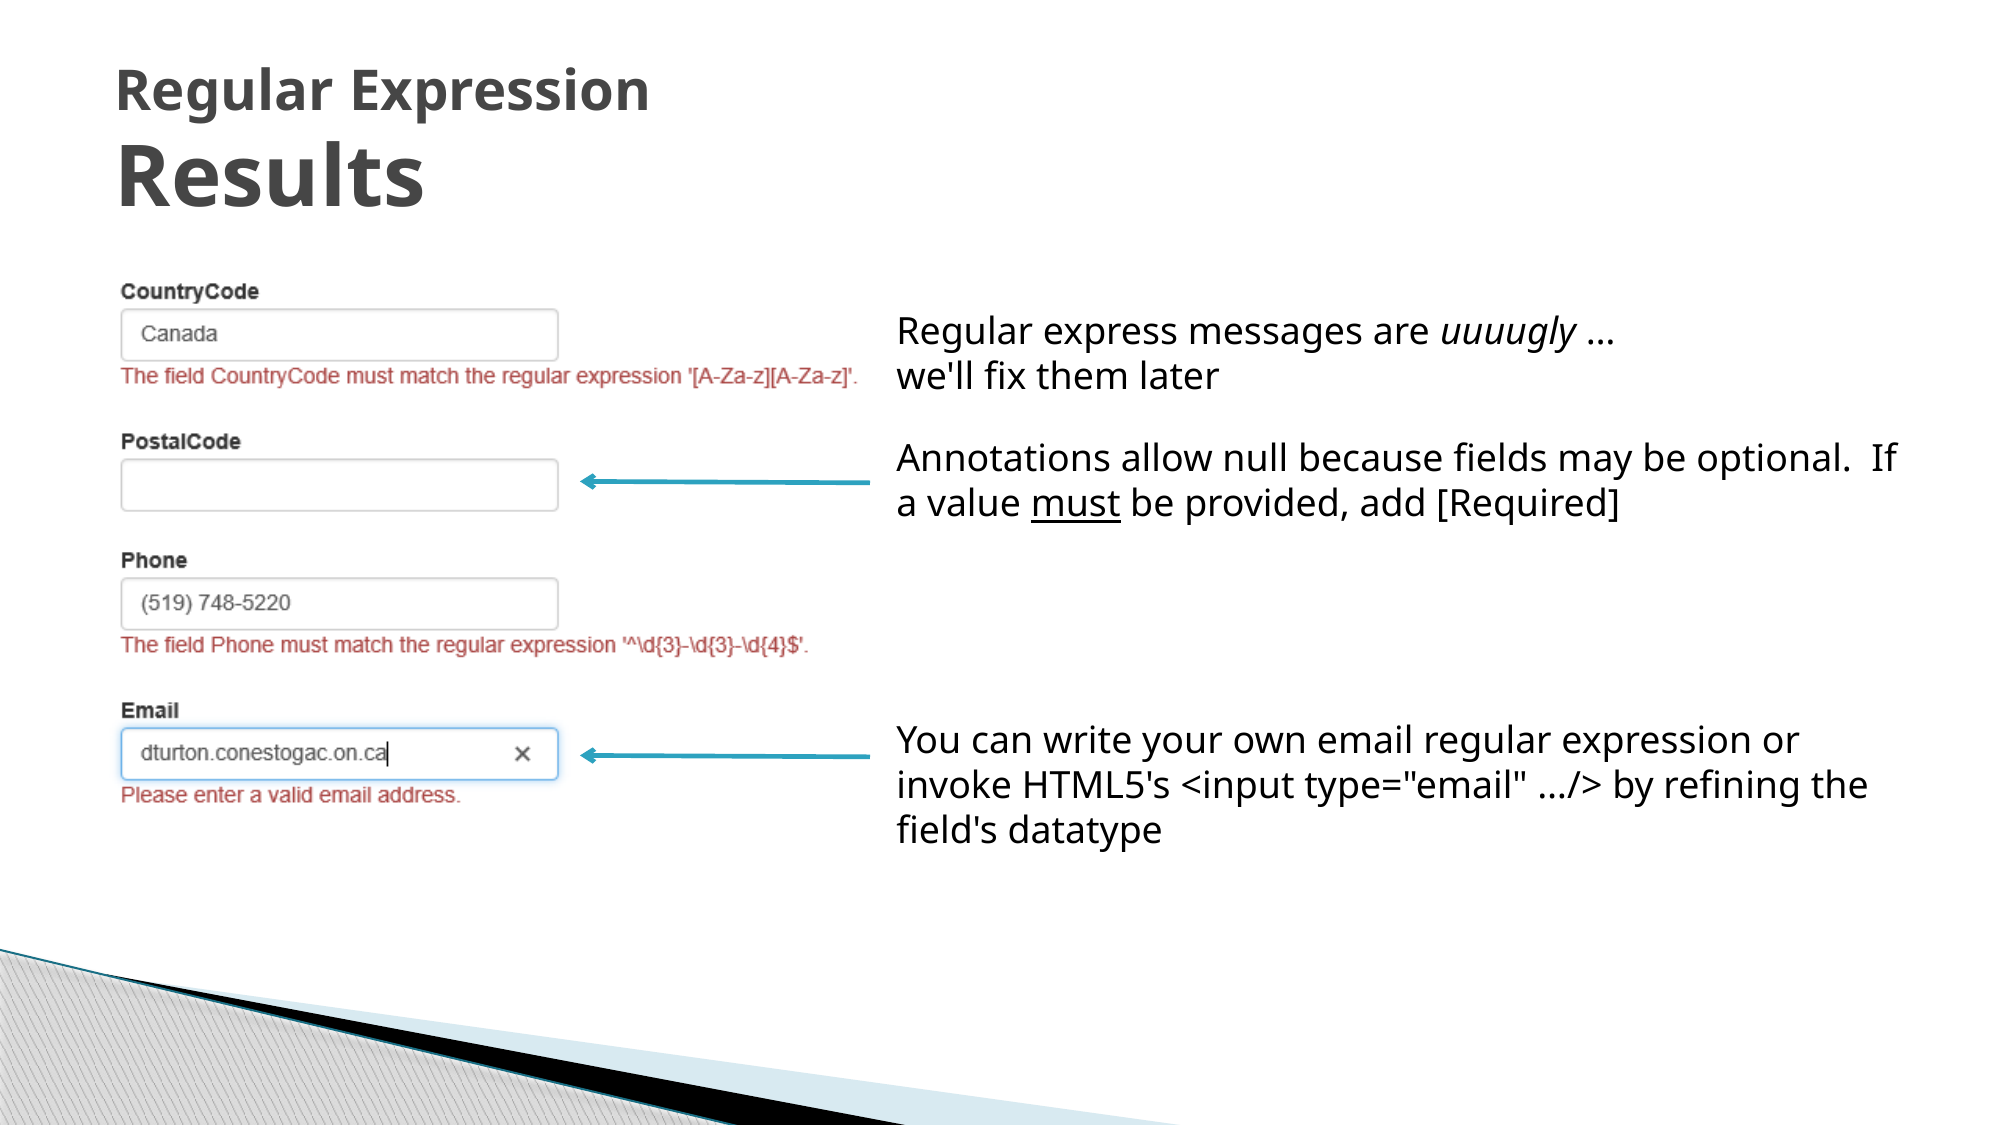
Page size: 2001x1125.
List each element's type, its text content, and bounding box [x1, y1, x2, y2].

text_box Annotations allow null because fields may be optional. If a value must be provided, add [Required] [935, 426, 1920, 532]
text_box You can write your own email regular expression or invoke HTML5's <input type="email" …/> by refining the field's datatype [881, 708, 1900, 859]
text_box Regular express messages are uuuugly … we'll fix them later [935, 299, 1649, 405]
picture [99, 267, 930, 835]
title Regular Expression Results [99, 45, 1900, 233]
